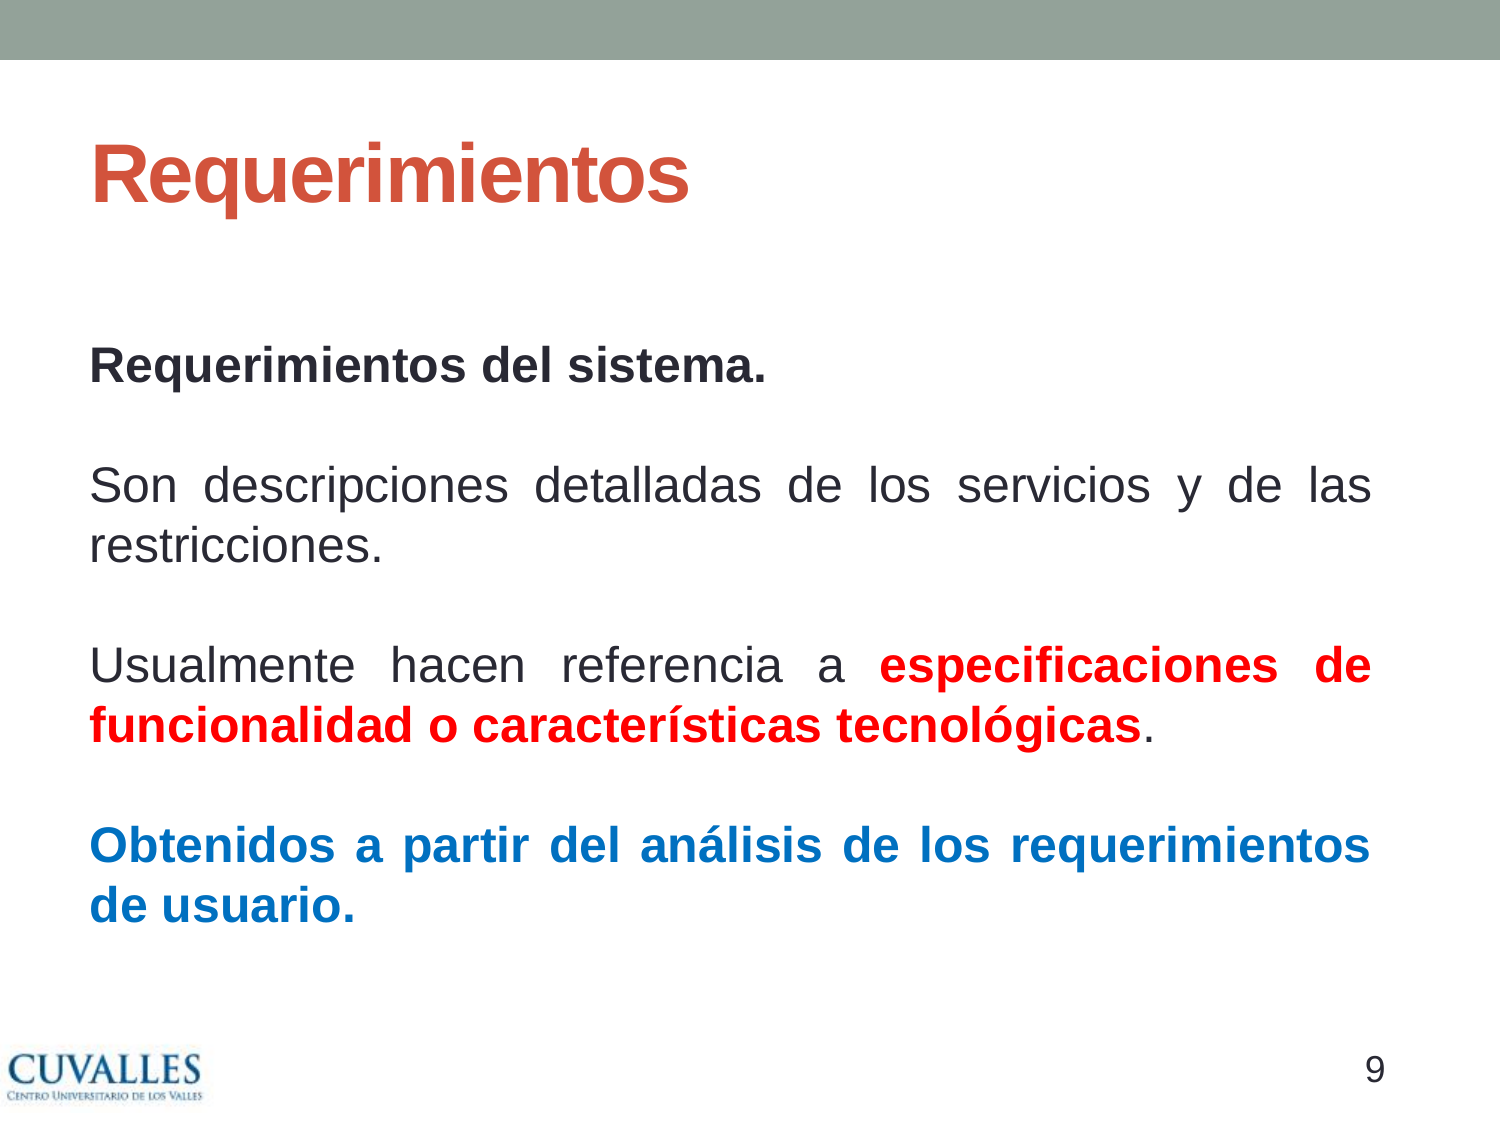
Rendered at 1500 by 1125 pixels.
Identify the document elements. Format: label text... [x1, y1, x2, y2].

text_box Requerimientos del sistema. Son descripciones detalladas de los servicios y de las restricciones. Usualmente hacen referencia a especificaciones de funcionalidad o características tecnológicas. Obtenidos a partir del análisis de los requerimientos de usuario. [75, 324, 1388, 940]
title Requerimientos [75, 87, 1425, 250]
slide_number 8 [1350, 1037, 1500, 1092]
picture [0, 1037, 215, 1113]
